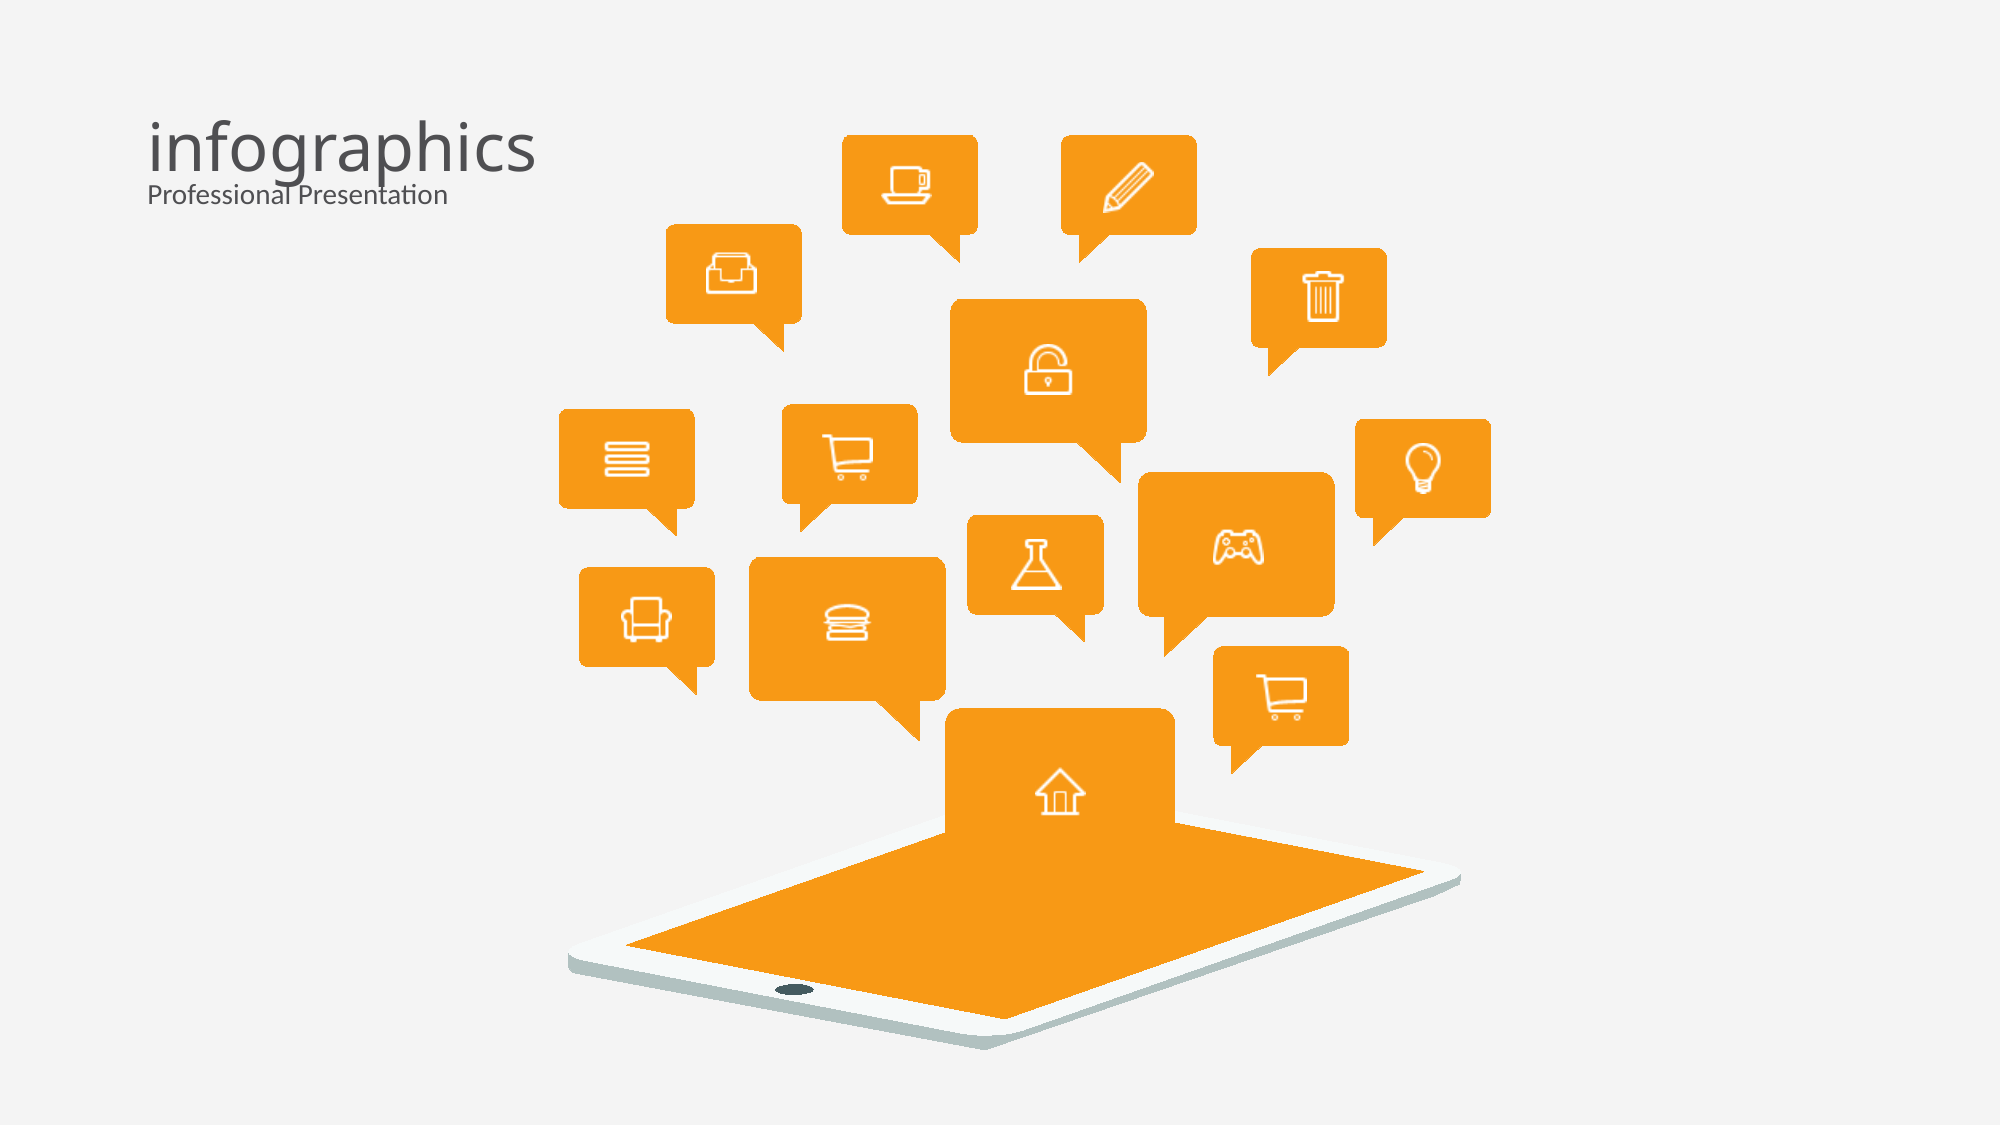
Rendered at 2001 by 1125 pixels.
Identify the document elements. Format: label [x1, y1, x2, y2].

picture [621, 594, 672, 645]
picture [1213, 522, 1264, 573]
text_box [132, 97, 1868, 219]
text_box [559, 219, 1491, 1050]
picture [706, 249, 757, 300]
picture [1398, 443, 1449, 494]
picture [1298, 271, 1349, 322]
picture [1023, 344, 1074, 395]
picture [1256, 673, 1307, 724]
picture [602, 434, 653, 485]
picture [822, 599, 873, 650]
picture [1011, 539, 1062, 590]
picture [1035, 766, 1086, 817]
picture [822, 433, 873, 484]
